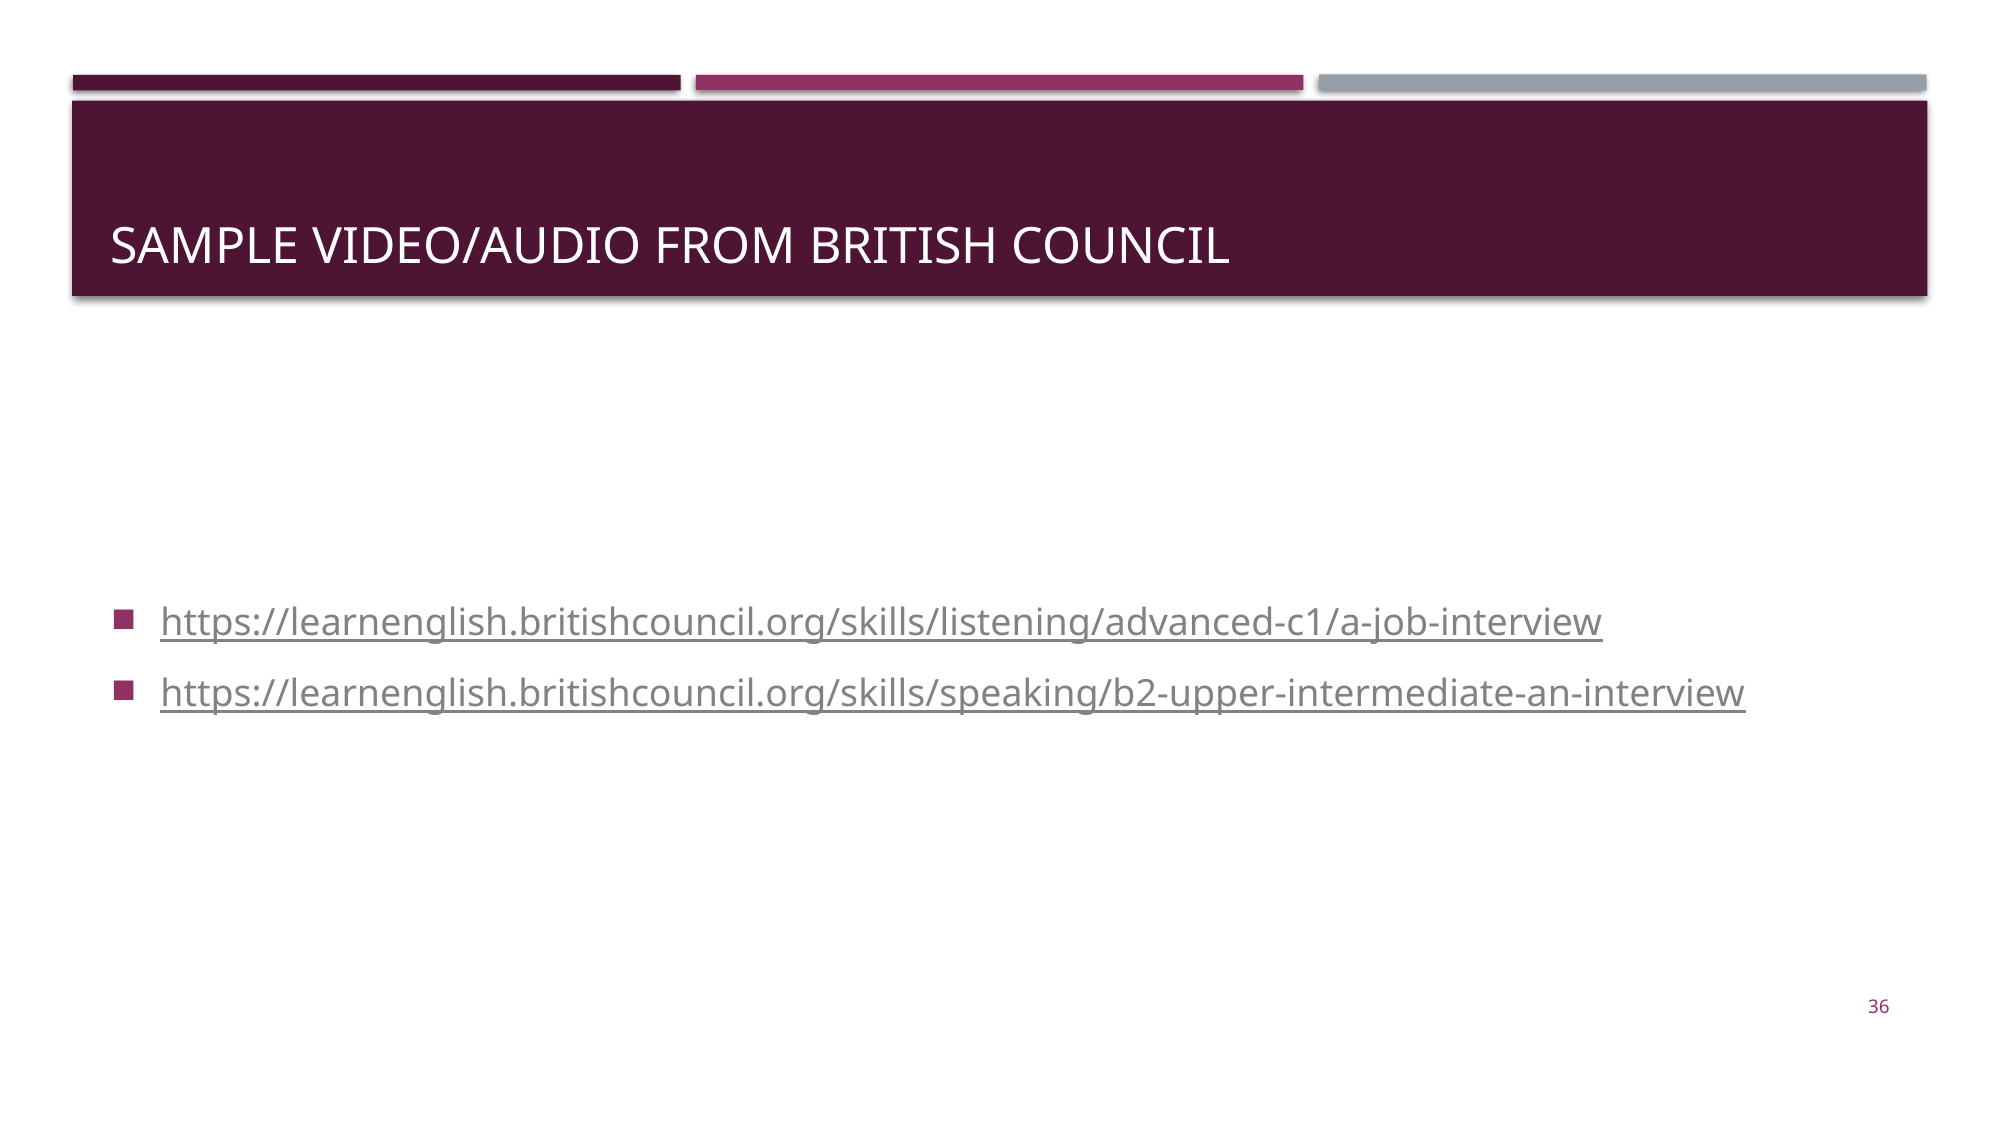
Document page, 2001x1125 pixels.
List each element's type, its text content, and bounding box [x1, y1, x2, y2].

slide_number 36 [1732, 977, 1905, 1037]
title Sample Video/Audio From British Council [95, 115, 1905, 282]
list https://learnenglish.britishcouncil.org/skills/listening/advanced-c1/a-job-interview https://learnenglish.britishcouncil.org/skills/speaking/b2-upper-intermediate-an-interview [95, 357, 1905, 962]
